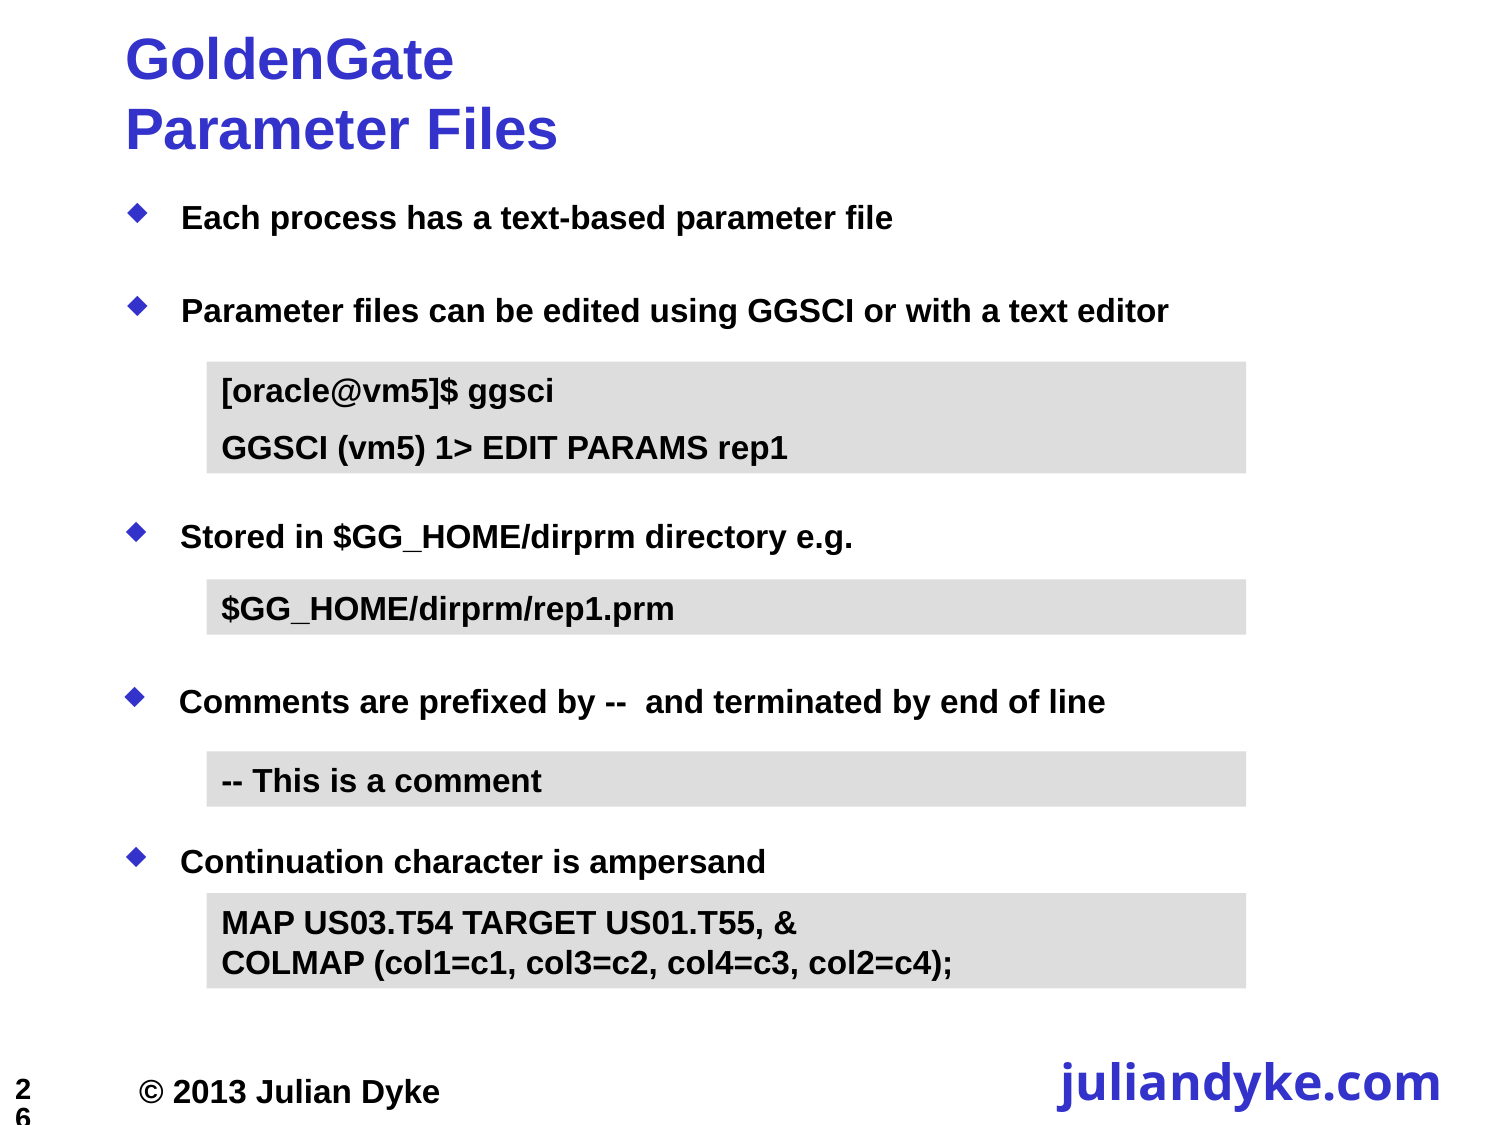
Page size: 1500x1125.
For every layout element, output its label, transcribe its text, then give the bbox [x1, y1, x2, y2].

text_box -- This is a comment [206, 757, 1247, 807]
text_box Stored in $GG_HOME/dirprm directory e.g. [123, 515, 1437, 592]
list Each process has a text-based parameter file Parameter files can be edited using GGSCI or with a text editor [125, 196, 1438, 1047]
text_box MAP US03.T54 TARGET US01.T55, & COLMAP (col1=c1, col3=c2, col4=c3, col2=c4); [206, 917, 1247, 989]
text_box Continuation character is ampersand [123, 840, 1437, 917]
slide_number 26 [0, 1062, 63, 1113]
title GoldenGate Parameter Files [125, 12, 1438, 161]
text_box Comments are prefixed by -- and terminated by end of line [122, 680, 1436, 757]
text_box [oracle@vm5]$ ggsci GGSCI (vm5) 1> EDIT PARAMS rep1 [206, 361, 1247, 474]
text_box $GG_HOME/dirprm/rep1.prm [206, 592, 1247, 635]
